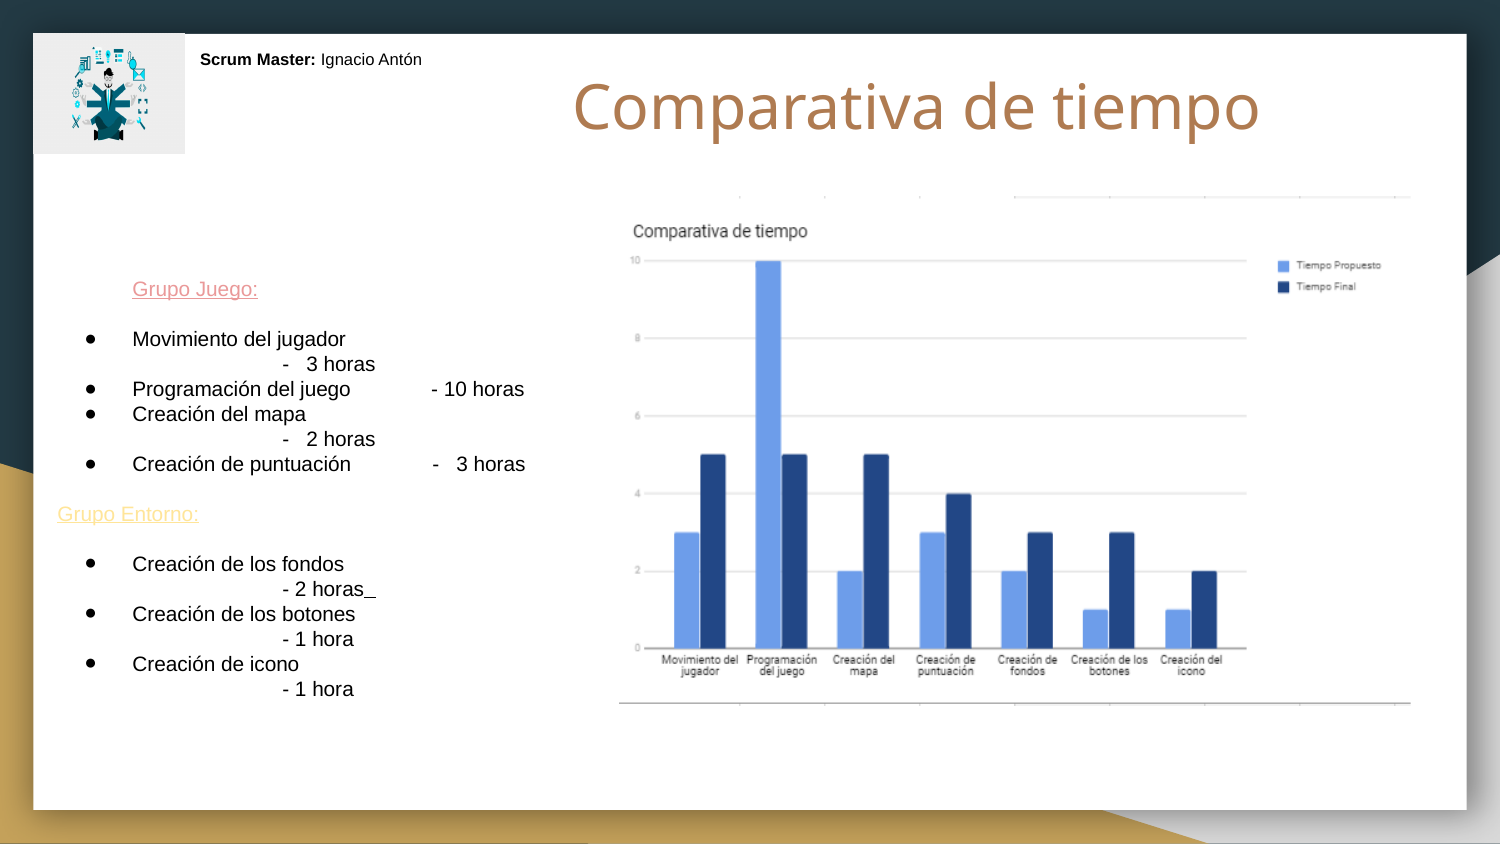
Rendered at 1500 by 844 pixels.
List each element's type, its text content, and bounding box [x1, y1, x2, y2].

text_box Scrum Master: Ignacio Antón [187, 33, 443, 81]
text_box Grupo Juego: Movimiento del jugador - 3 horas Programación del juego - 10 horas Creación del mapa - 2 horas Creación de puntuación - 3 horas Grupo Entorno: Creación de los fondos - 2 horas Creación de los botones - 1 hora Creación de icono - 1 hora [0, 235, 586, 788]
title Comparativa de tiempo [557, 52, 1312, 160]
picture [33, 33, 186, 154]
picture [618, 196, 1411, 706]
